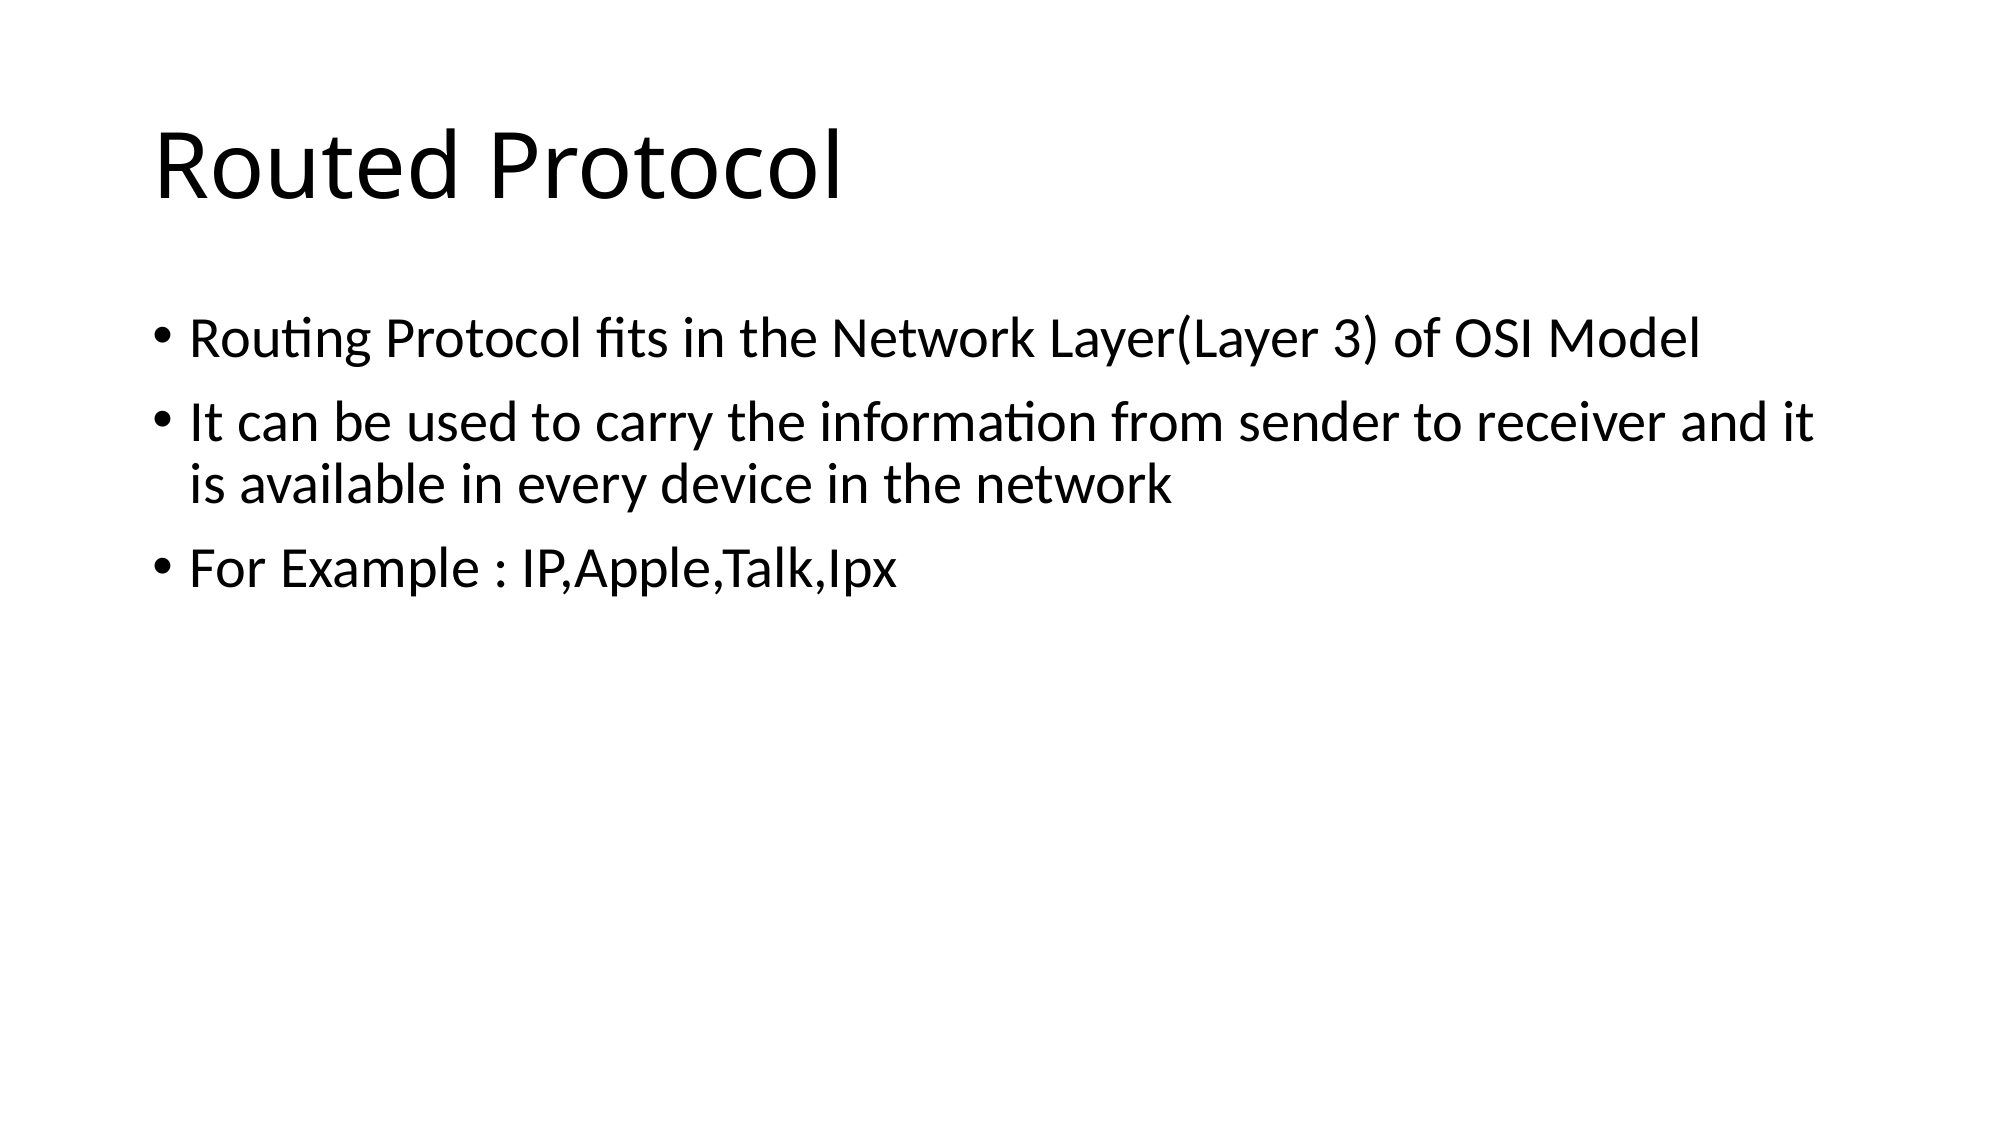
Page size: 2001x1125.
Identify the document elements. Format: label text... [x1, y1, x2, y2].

list Routing Protocol fits in the Network Layer(Layer 3) of OSI Model It can be used to carry the information from sender to receiver and it is available in every device in the network For Example : IP,Apple,Talk,Ipx [137, 299, 1863, 1014]
title Routed Protocol [137, 59, 1863, 278]
